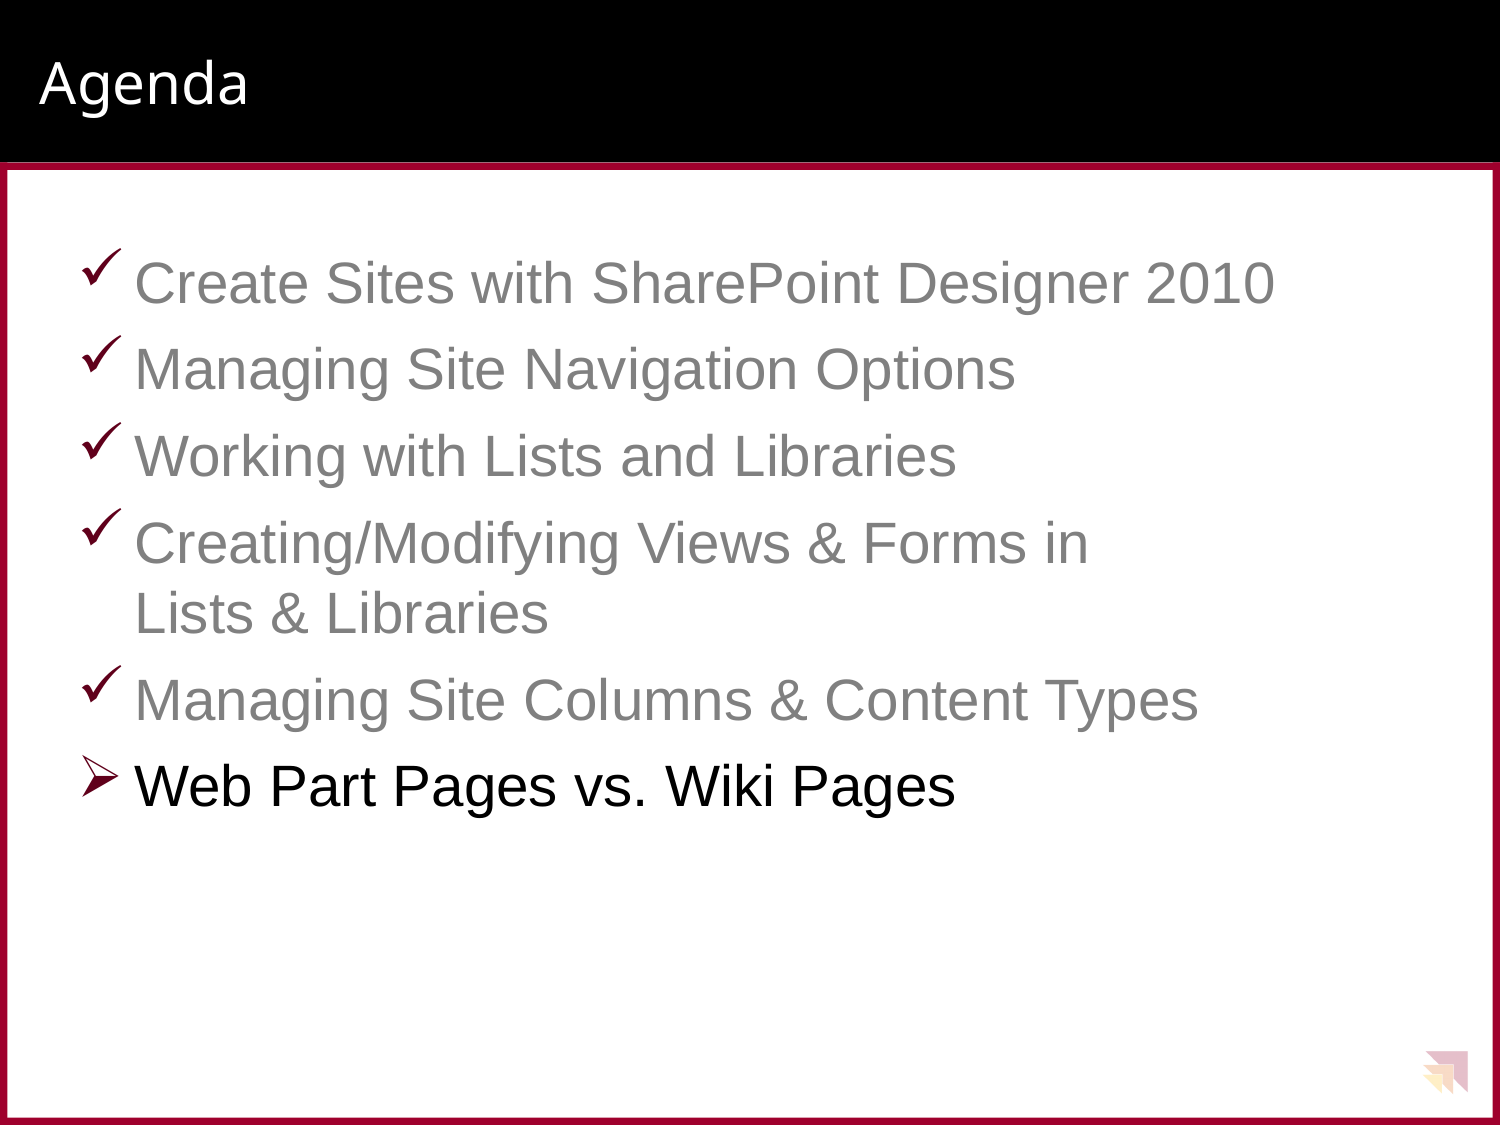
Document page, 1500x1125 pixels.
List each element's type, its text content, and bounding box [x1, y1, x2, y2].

title Agenda [24, 12, 1438, 150]
list Create Sites with SharePoint Designer 2010 Managing Site Navigation Options Working with Lists and Libraries Creating/Modifying Views & Forms in Lists & Libraries Managing Site Columns & Content Types Web Part Pages vs. Wiki Pages [62, 237, 1438, 1088]
